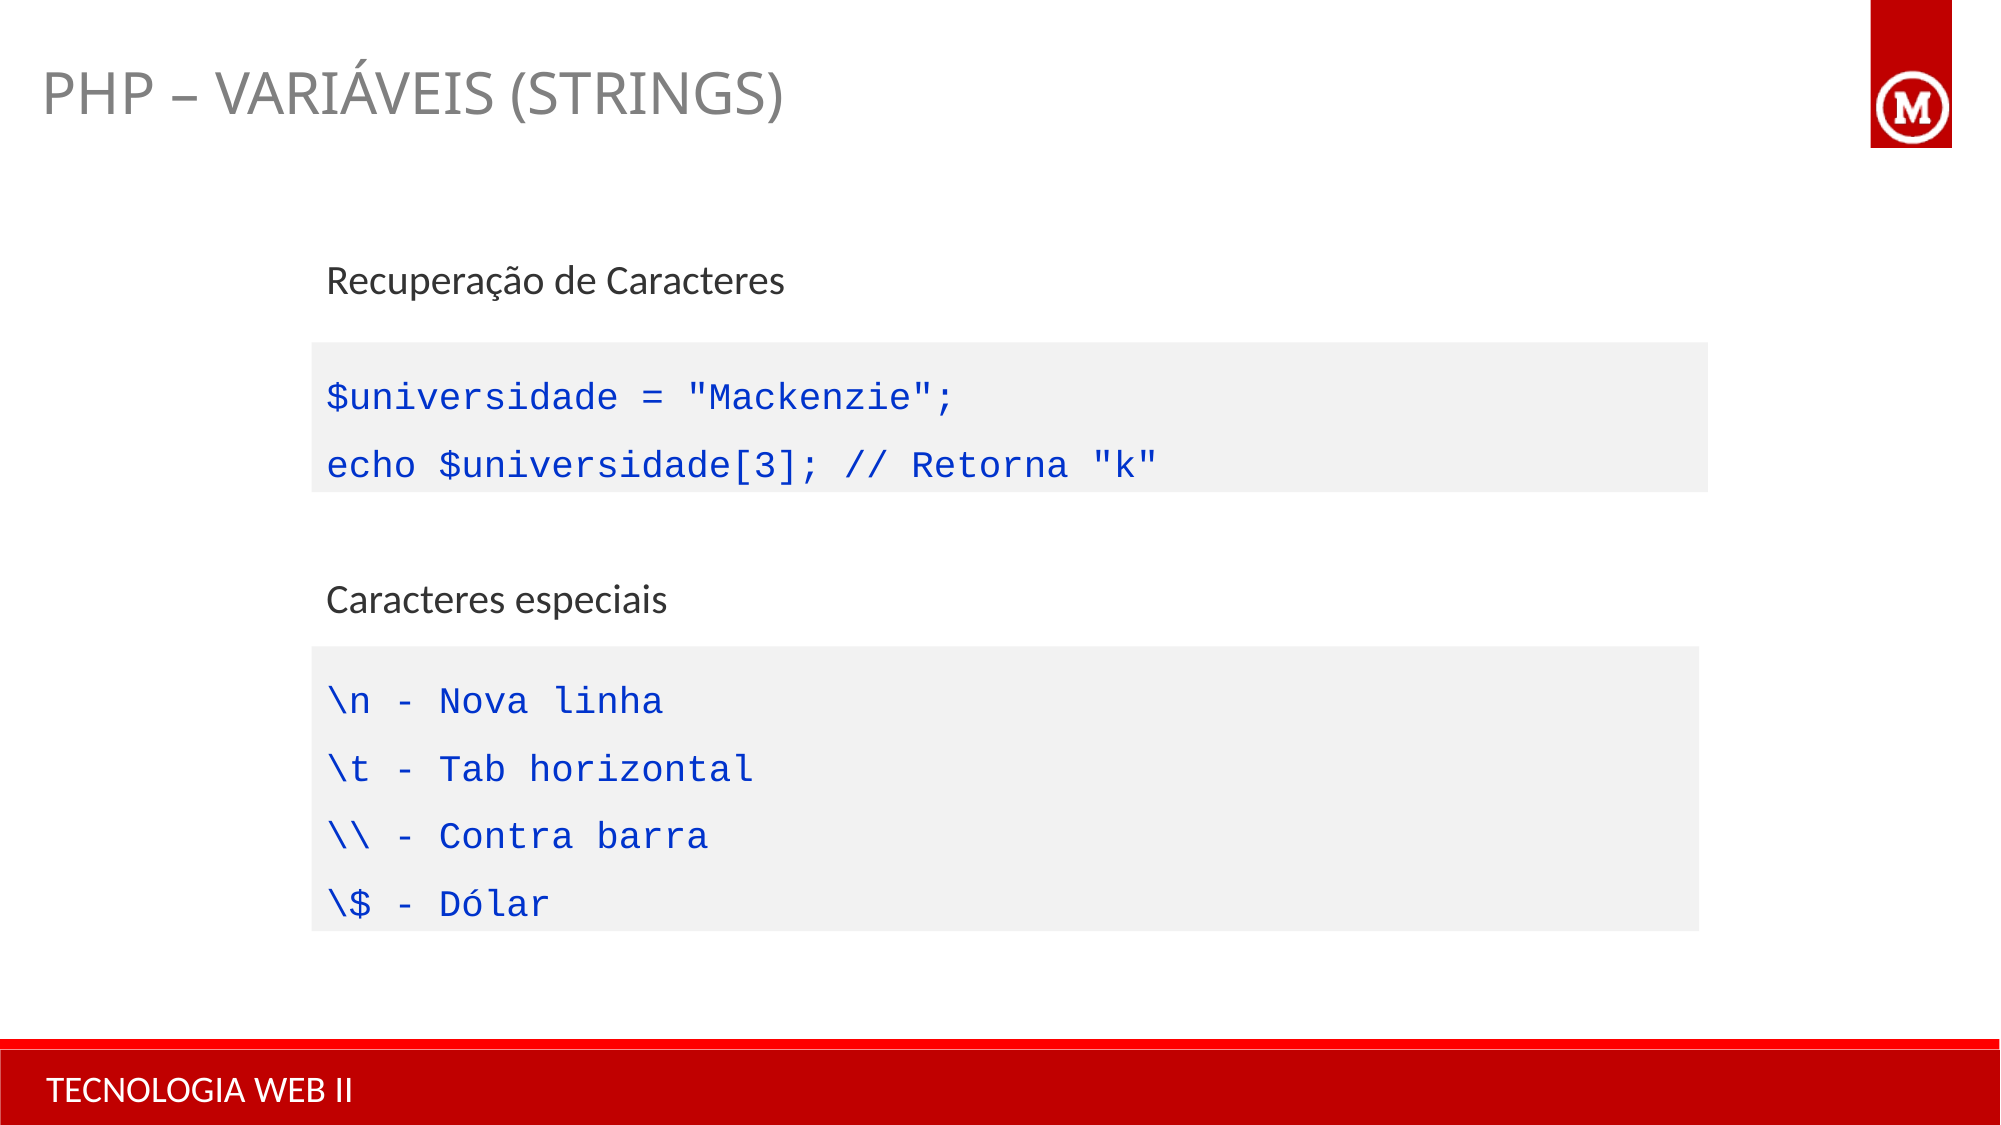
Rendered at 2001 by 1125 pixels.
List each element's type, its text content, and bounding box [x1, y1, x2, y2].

text_box Caracteres especiais [311, 554, 1720, 647]
text_box PHP – VARIÁVEIS (STRINGS) [26, 48, 800, 134]
text_box $universidade = "Mackenzie"; echo $universidade[3]; // Retorna "k" [311, 342, 1708, 493]
text_box Recuperação de Caracteres [311, 235, 1720, 328]
picture [1873, 69, 1953, 148]
text_box \n - Nova linha \t - Tab horizontal \\ - Contra barra \$ - Dólar [311, 646, 1700, 932]
